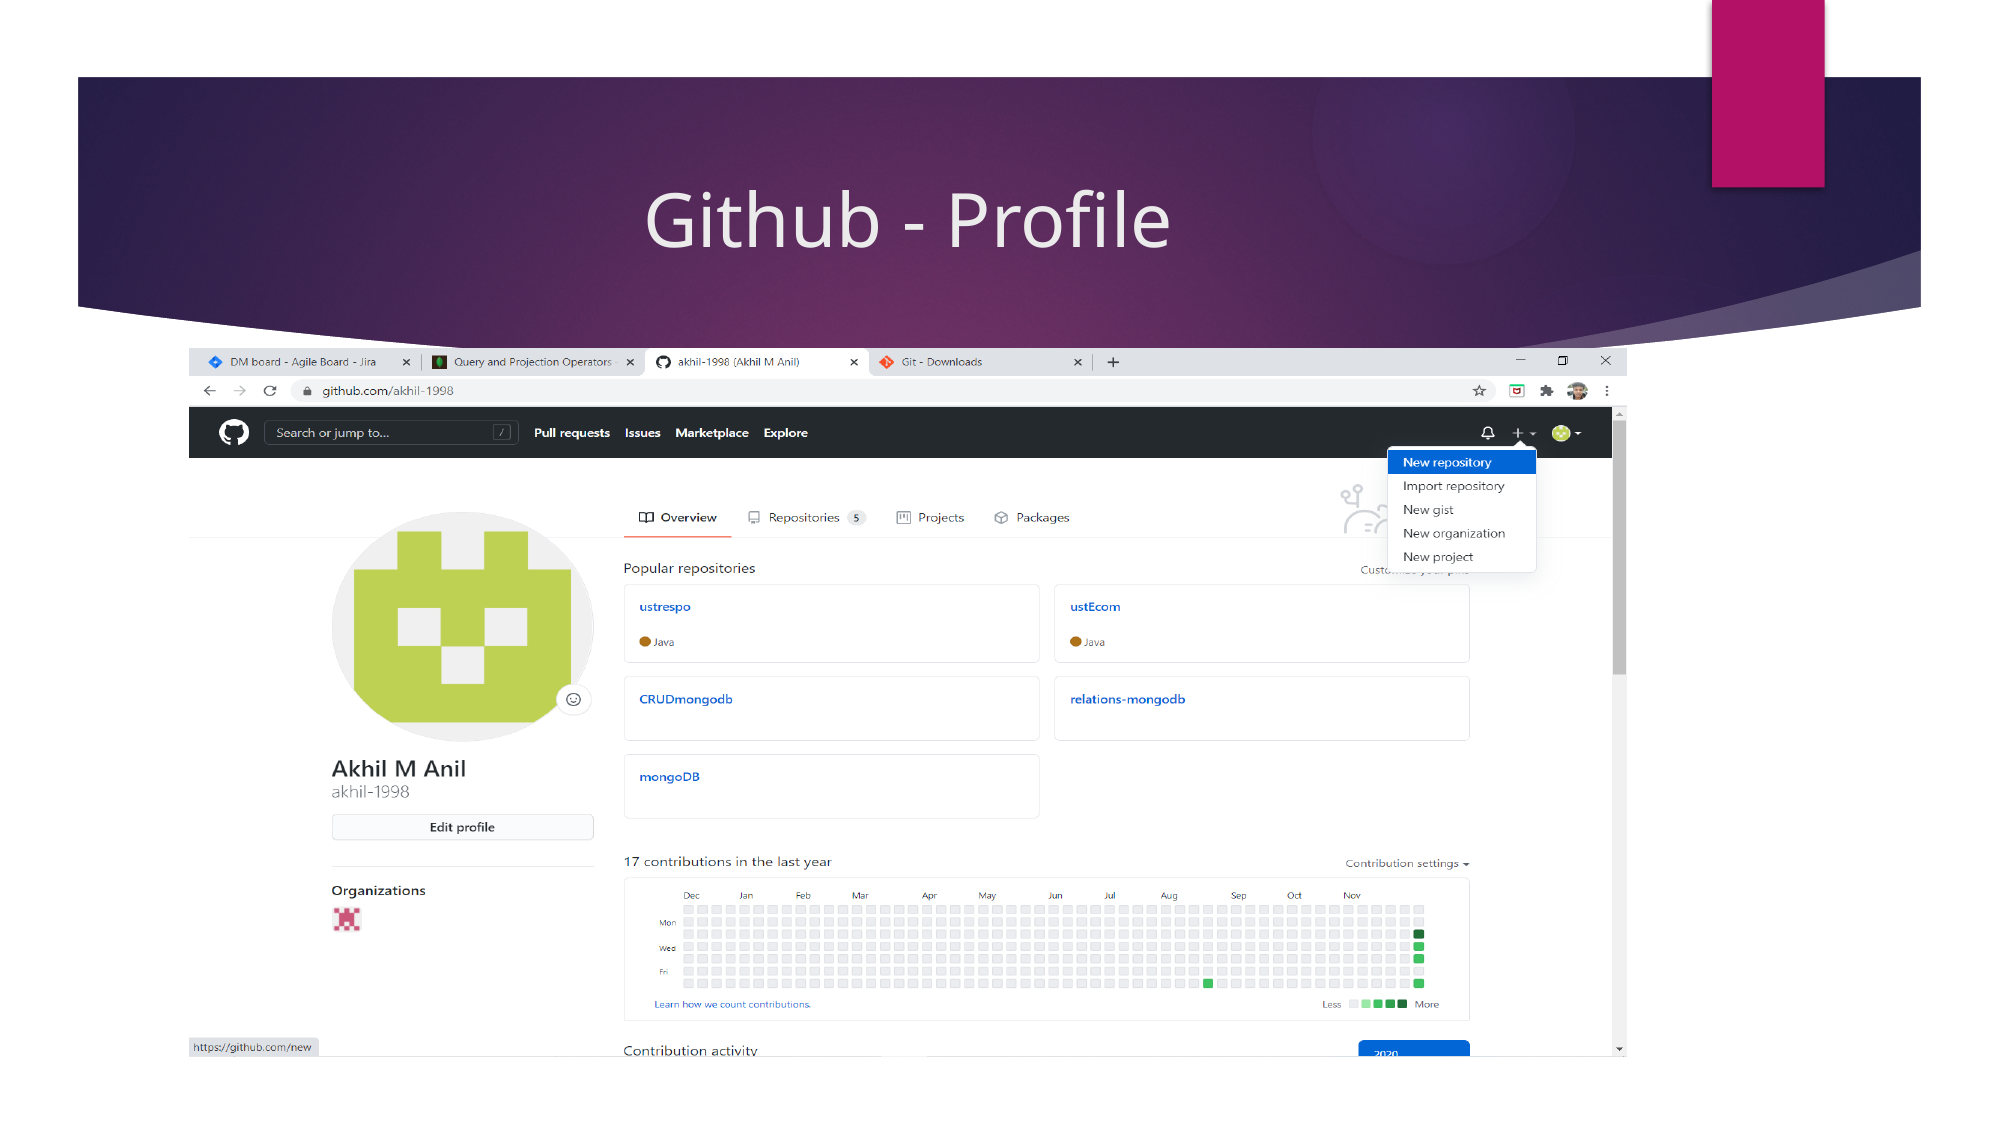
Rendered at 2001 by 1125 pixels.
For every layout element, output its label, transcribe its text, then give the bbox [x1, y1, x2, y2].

title Github - Profile [189, 159, 1627, 276]
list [189, 347, 1627, 1058]
